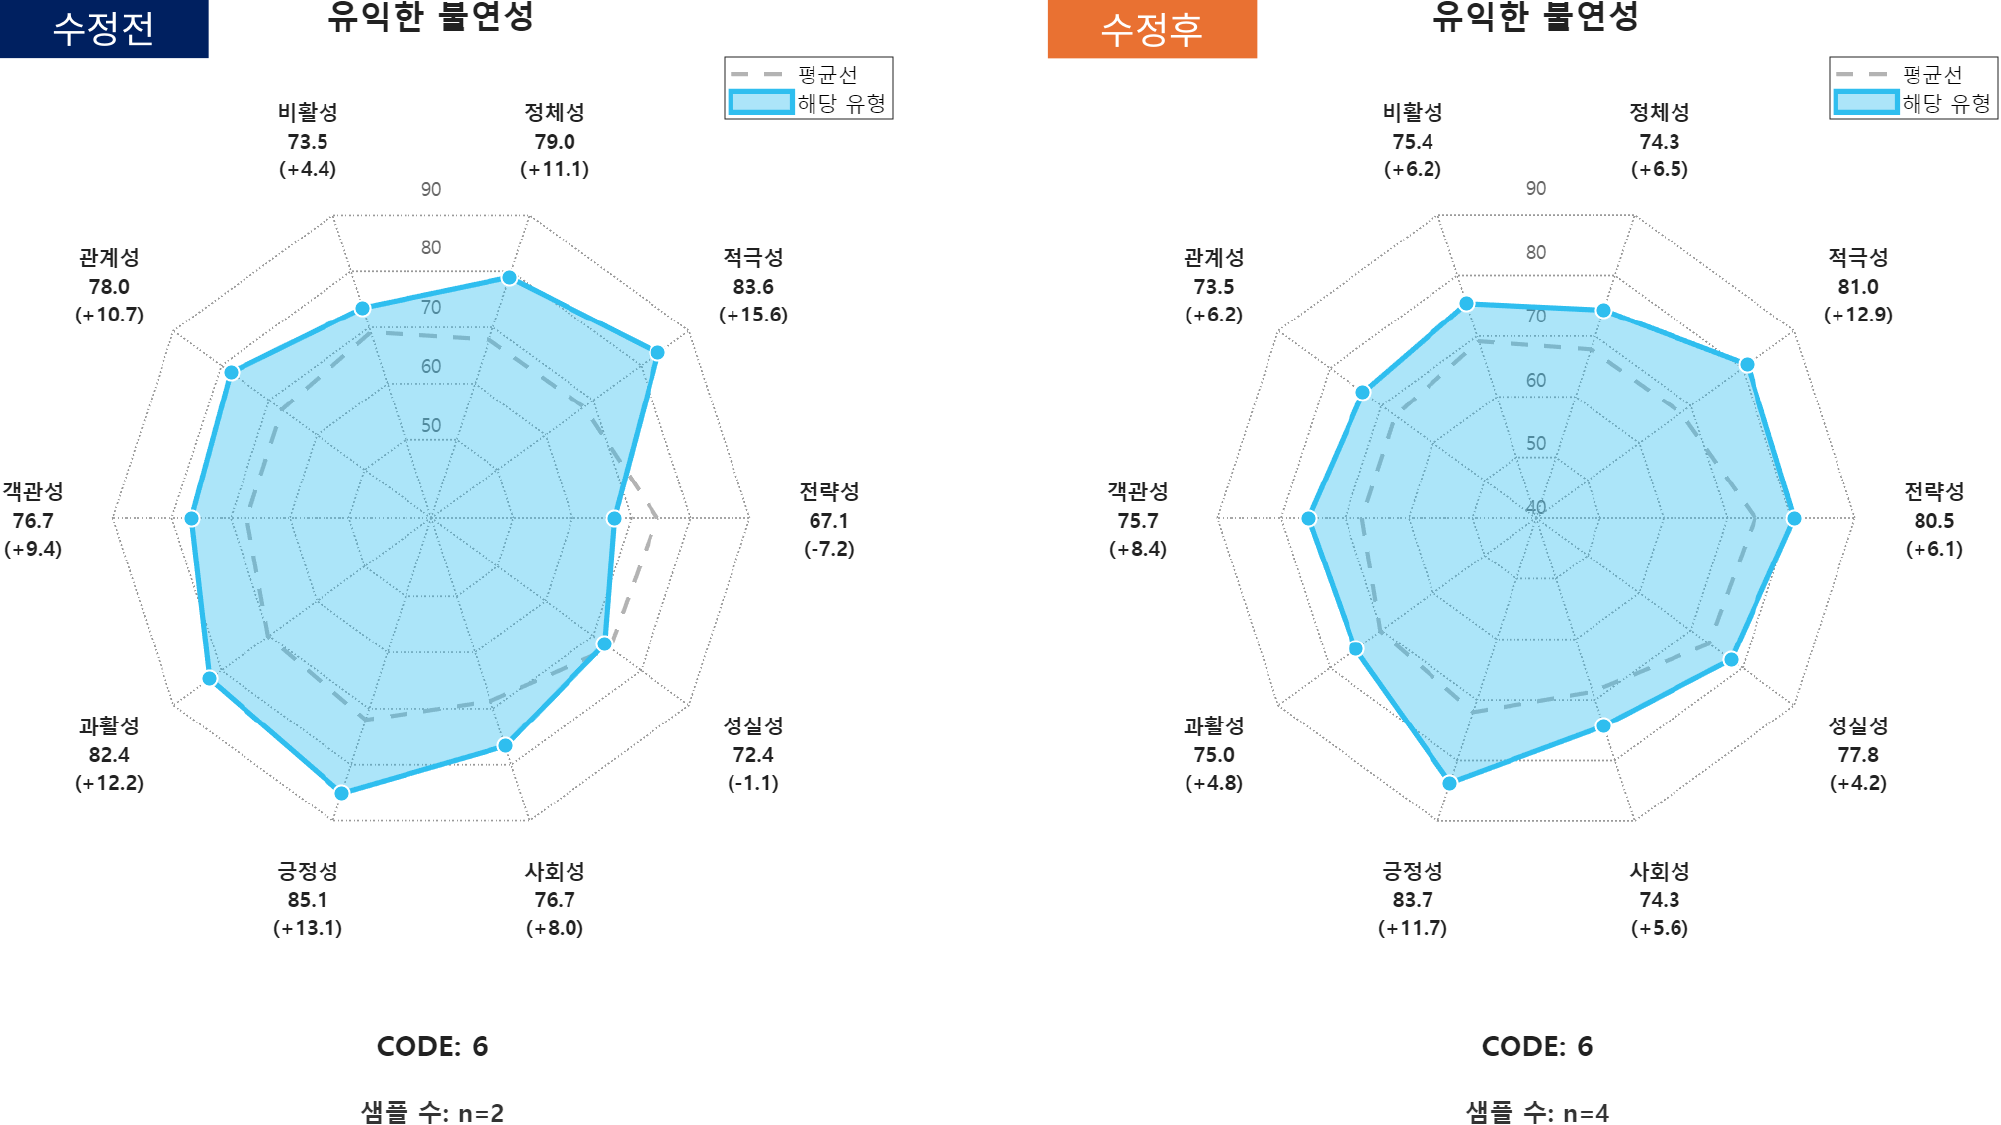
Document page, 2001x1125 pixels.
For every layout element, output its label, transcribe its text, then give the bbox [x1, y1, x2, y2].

picture [1105, 0, 2000, 1125]
text_box 수정후 [1046, 0, 1105, 60]
picture [0, 0, 895, 1125]
